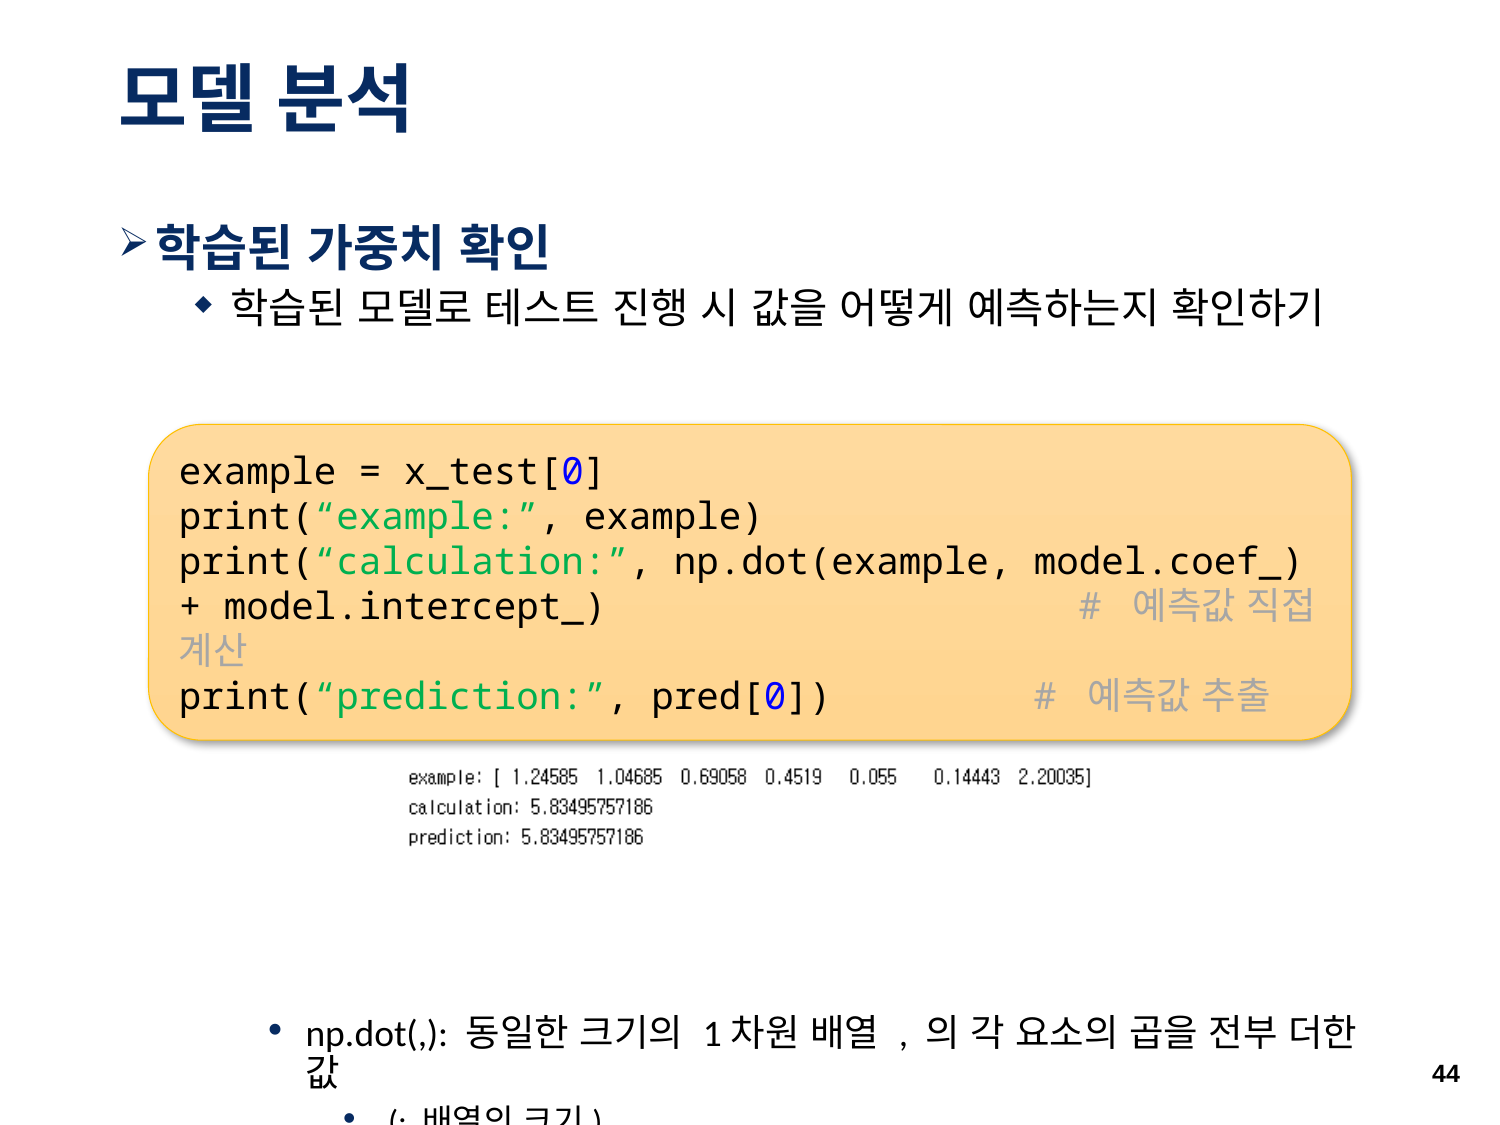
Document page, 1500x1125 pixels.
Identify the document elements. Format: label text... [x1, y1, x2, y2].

title 모델 분석 [103, 27, 1397, 179]
picture [399, 764, 1101, 862]
text_box example = x_test[0] print(“example:”, example) print(“calculation:”, np.dot(example, model.coef_) + model.intercept_) # 예측값 직접 계산 print(“prediction:”, pred[0]) # 예측값 추출 [147, 423, 1352, 741]
slide_number 44 [1396, 1042, 1475, 1103]
